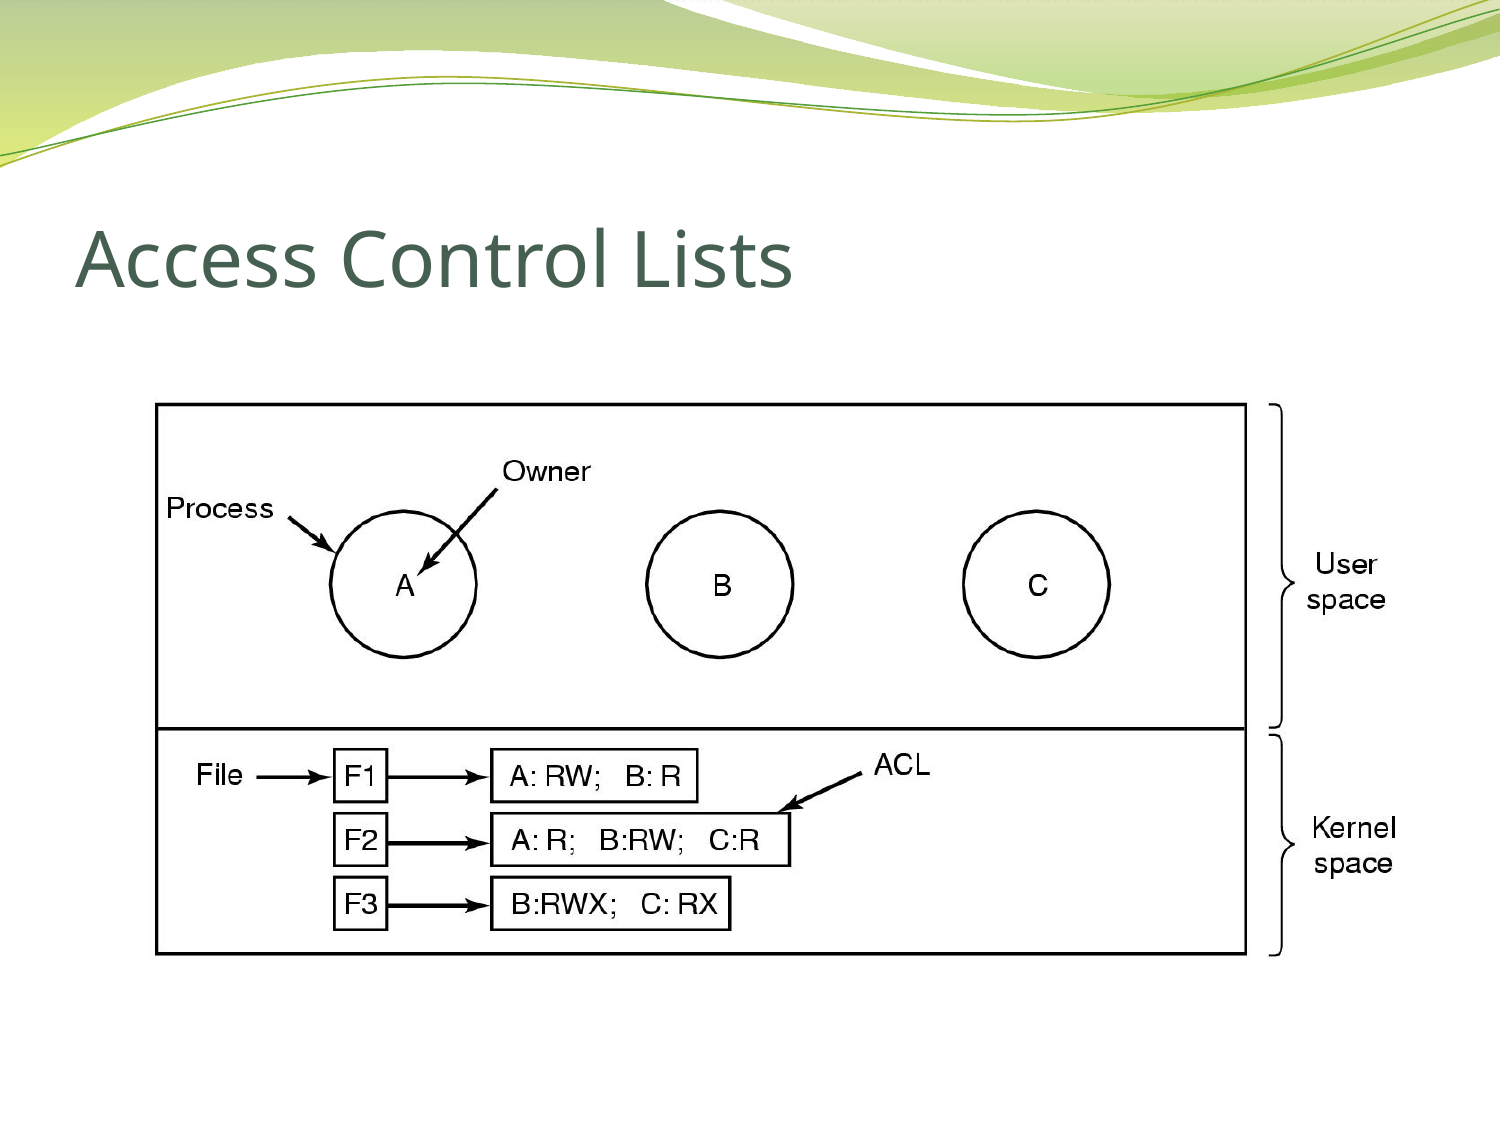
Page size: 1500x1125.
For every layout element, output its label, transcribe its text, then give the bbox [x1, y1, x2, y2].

title Access Control Lists [75, 115, 1425, 303]
picture [149, 398, 1404, 957]
